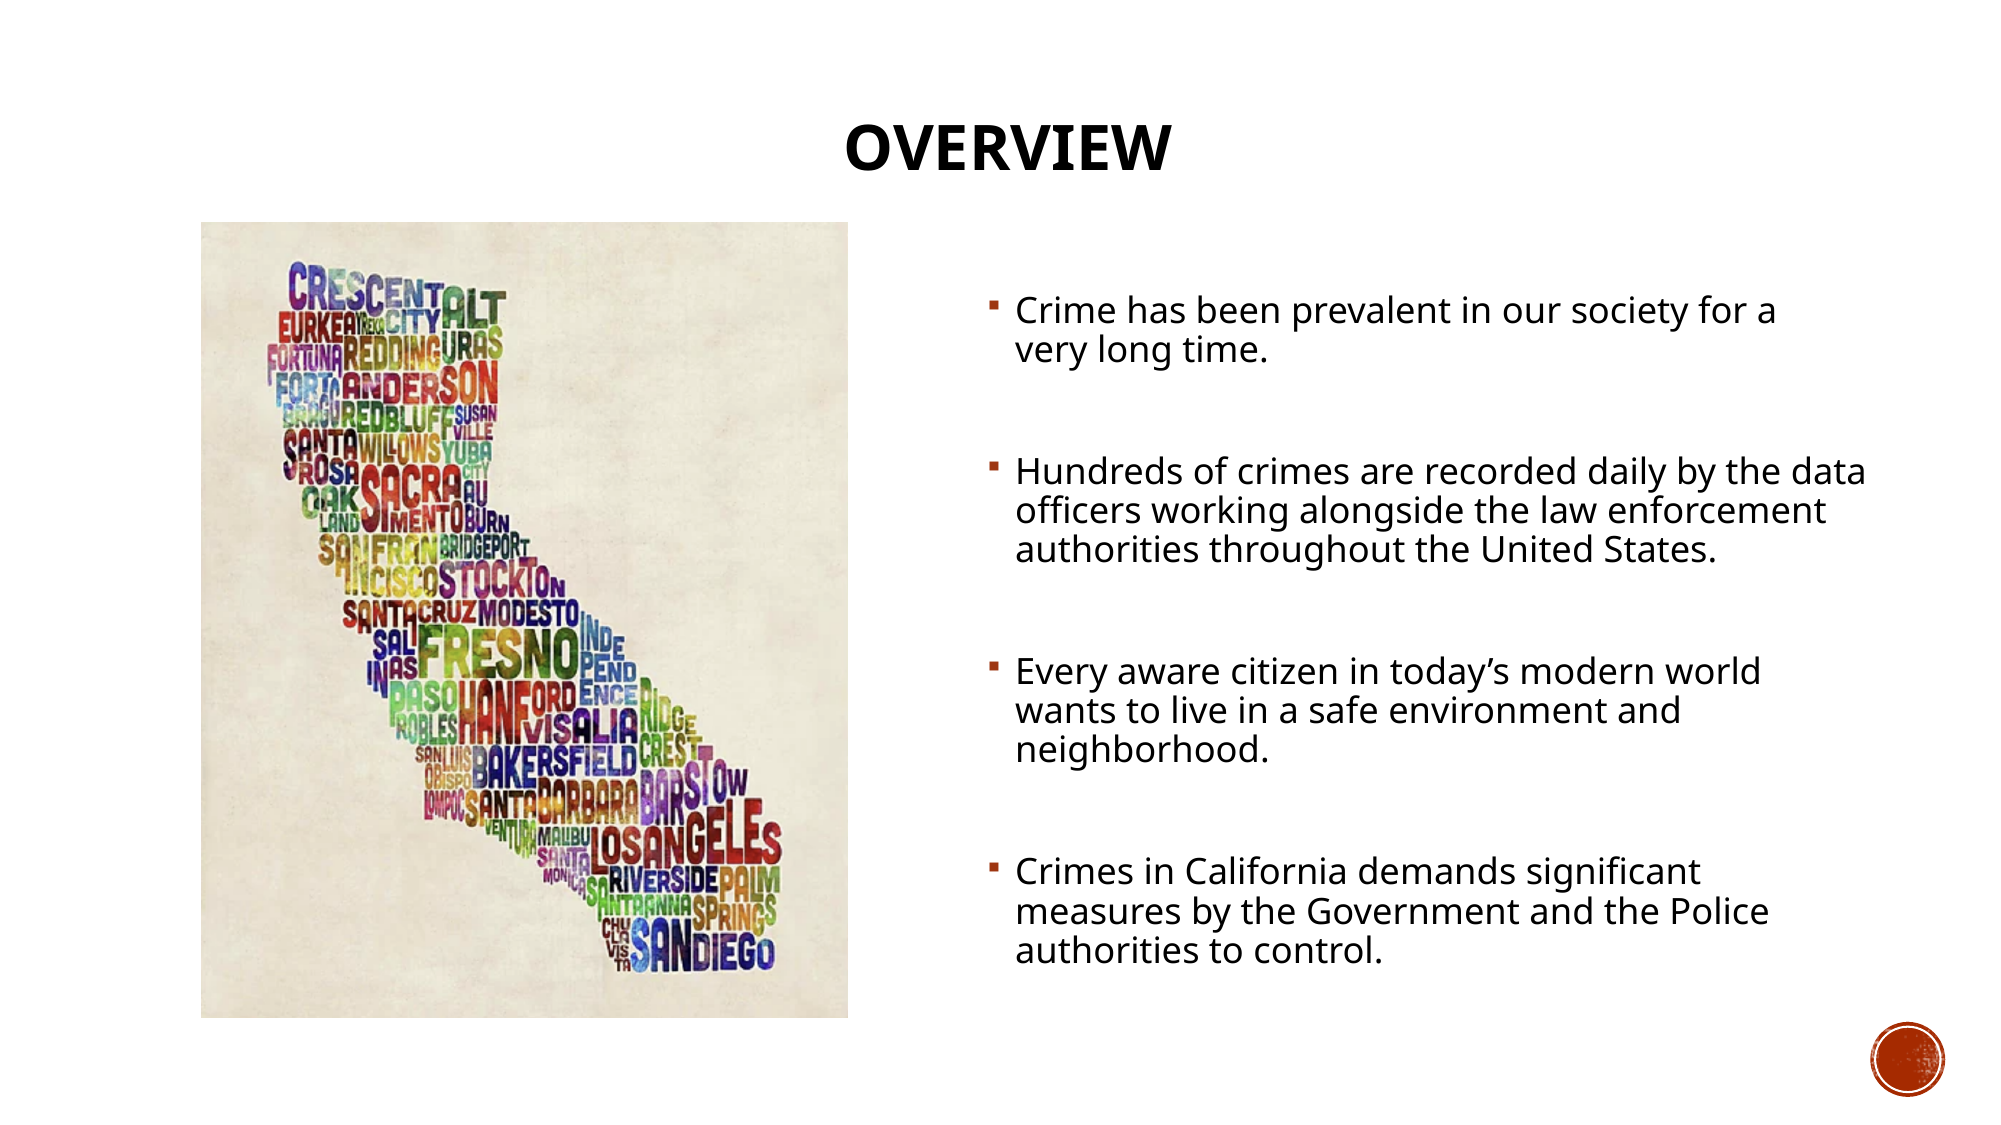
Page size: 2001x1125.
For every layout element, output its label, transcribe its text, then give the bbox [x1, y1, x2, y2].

list Crime has been prevalent in our society for a very long time. Hundreds of crimes are recorded daily by the data officers working alongside the law enforcement authorities throughout the United States. Every aware citizen in today’s modern world wants to live in a safe environment and neighborhood. Crimes in California demands significant measures by the Government and the Police authorities to control. [972, 218, 1888, 1005]
title Overview [220, 108, 1796, 192]
picture [201, 222, 848, 1018]
